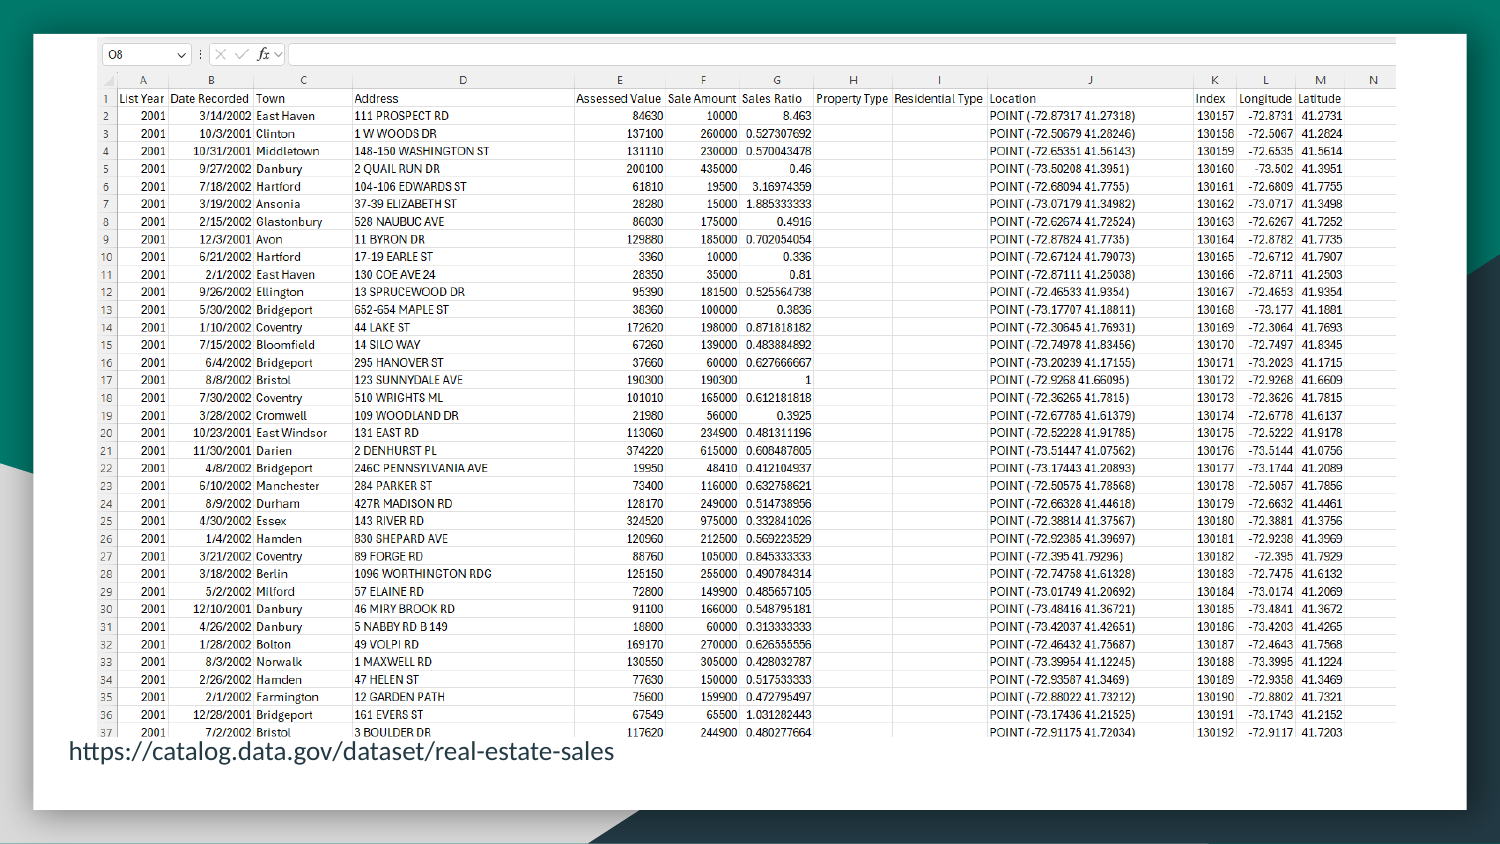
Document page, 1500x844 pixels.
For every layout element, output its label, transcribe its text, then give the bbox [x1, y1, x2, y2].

picture [97, 36, 1396, 738]
list https://catalog.data.gov/dataset/real-estate-sales [53, 682, 1271, 783]
